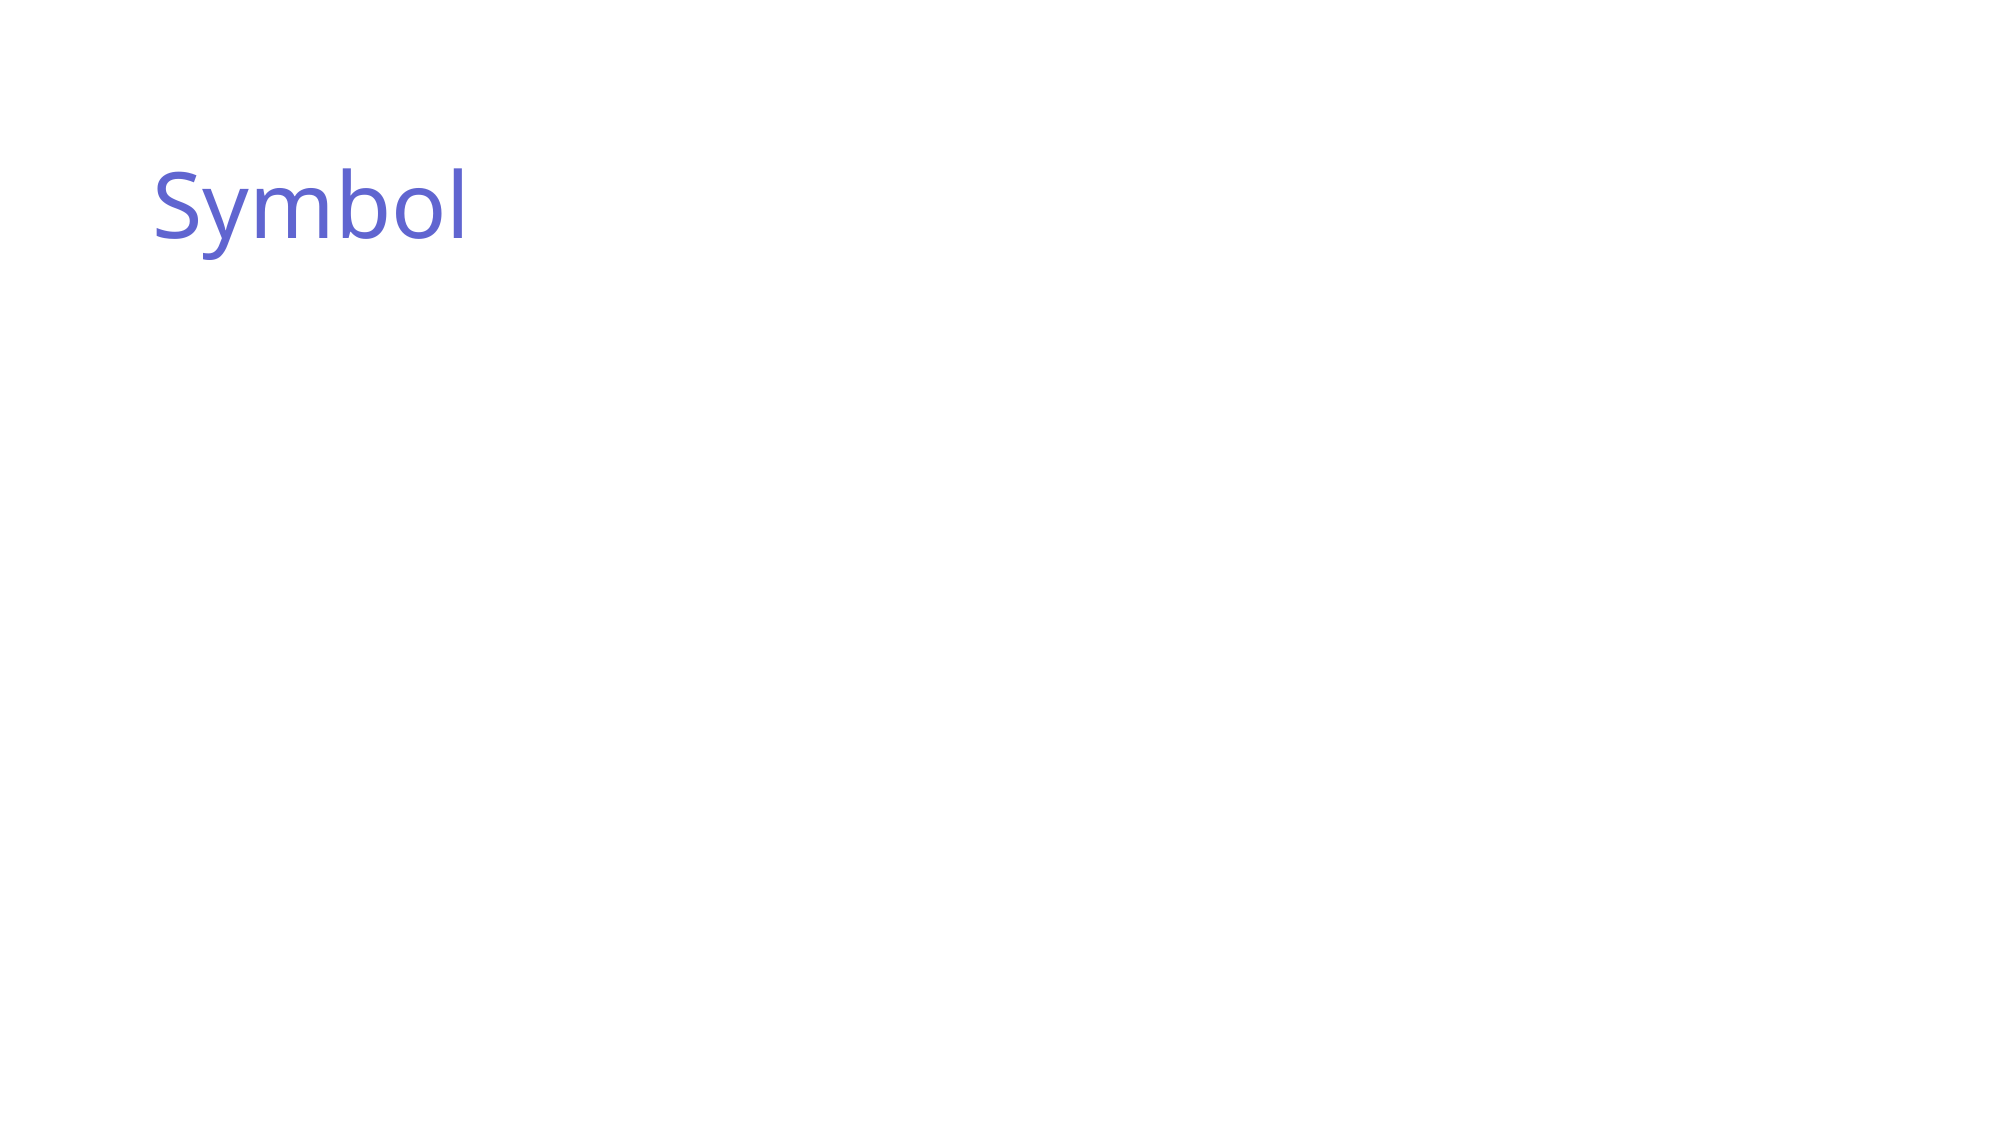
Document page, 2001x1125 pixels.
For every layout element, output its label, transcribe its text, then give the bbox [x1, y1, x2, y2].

title Symbol [137, 133, 1504, 285]
